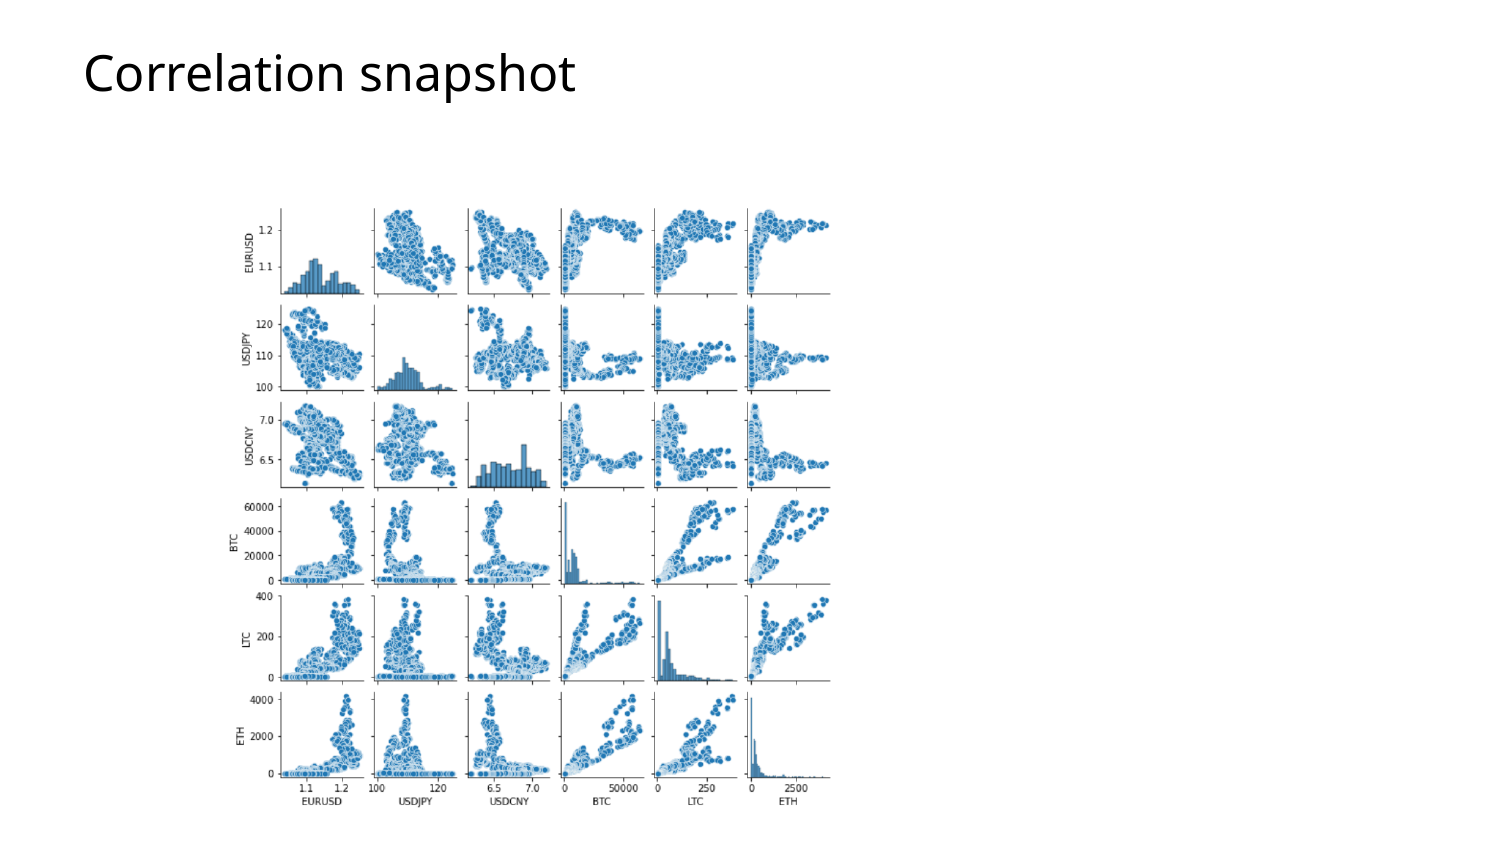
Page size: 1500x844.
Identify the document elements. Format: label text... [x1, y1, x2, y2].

title Correlation snapshot [68, 17, 1264, 134]
picture [180, 196, 907, 817]
